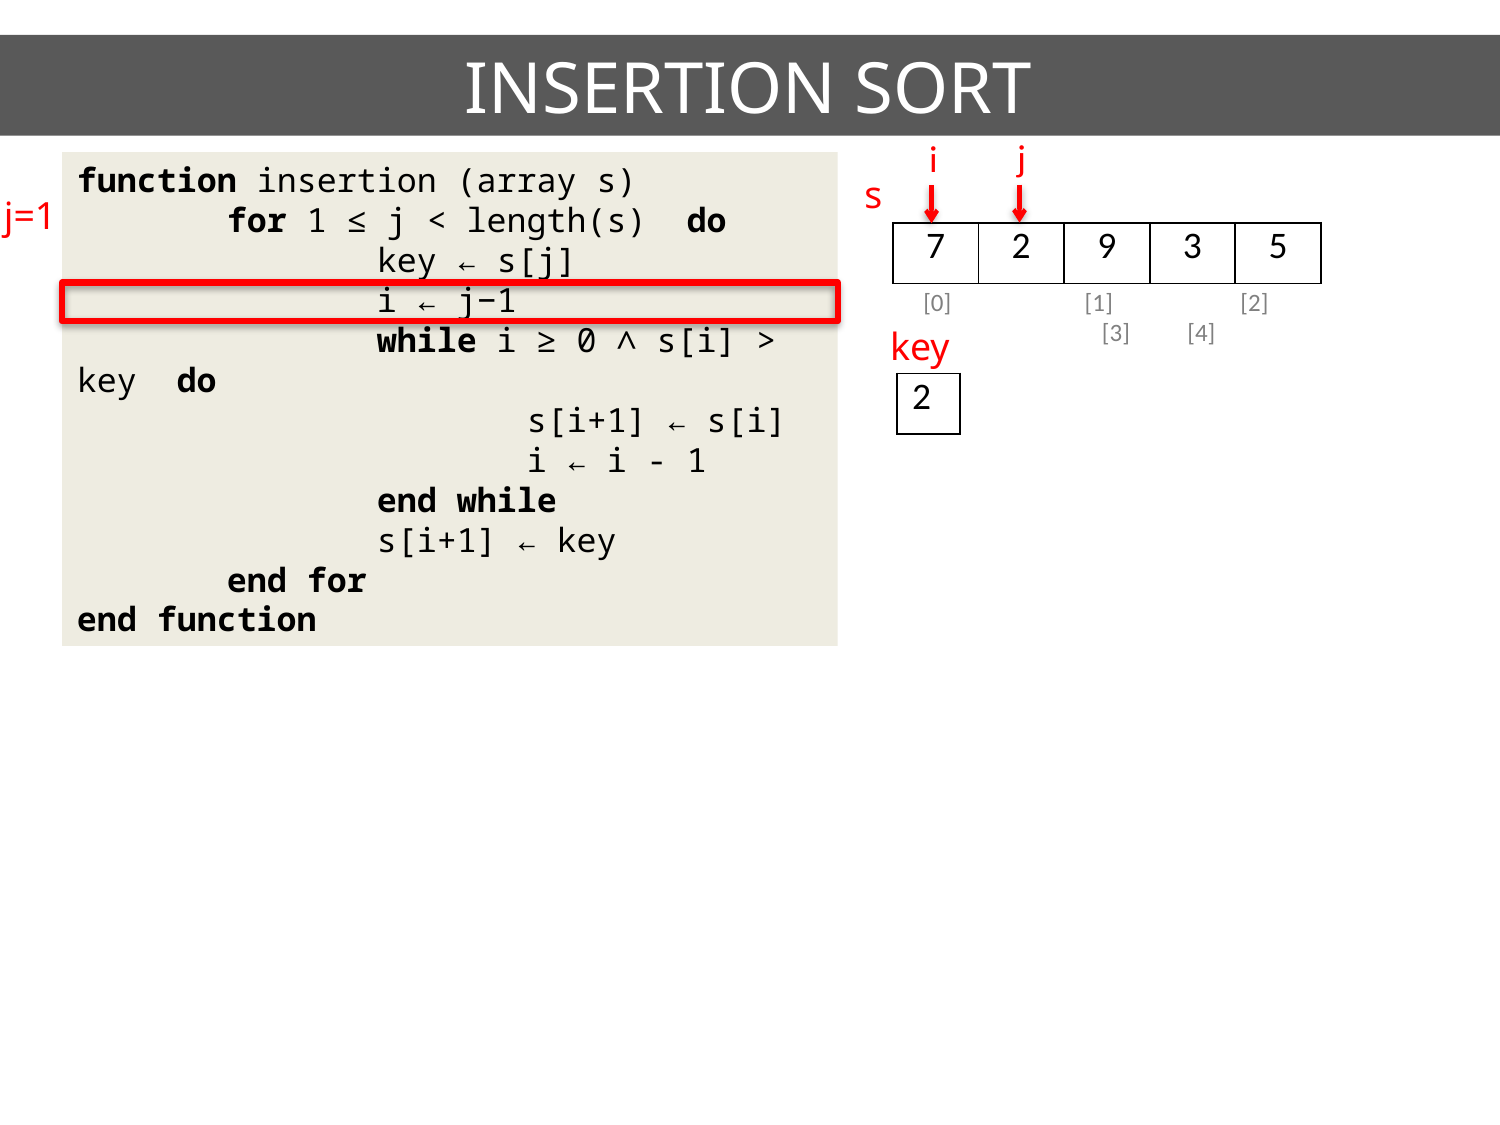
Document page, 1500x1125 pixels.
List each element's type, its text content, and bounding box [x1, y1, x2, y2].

text_box function insertion (array s) for 1 ≤ j < length(s) do key ← s[j] i ← j−1 while i ≥ 0 ∧ s[i] > key do s[i+1] ← s[i] i ← i - 1 end while s[i+1] ← key end for end function [62, 152, 838, 280]
text_box [0] [1] [2] [3] [4] [897, 279, 1377, 384]
text_box j=1 [0, 184, 72, 245]
text_box [60, 280, 840, 323]
text_box i [914, 127, 953, 188]
table_header 3 [1151, 224, 1234, 279]
title INSERTION SORT [0, 34, 1500, 136]
text_box s [849, 163, 897, 223]
text_box j [1002, 126, 1042, 187]
table_header 9 [1065, 224, 1149, 279]
table_header 7 [894, 224, 978, 283]
table_header 2 [898, 376, 959, 433]
text_box function insertion (array s) for 1 ≤ j < length(s) do key ← s[j] i ← j−1 while i ≥ 0 ∧ s[i] > key do s[i+1] ← s[i] i ← i - 1 end while s[i+1] ← key end for end function [62, 330, 838, 646]
table_header 2 [979, 224, 1063, 279]
text_box key [875, 315, 965, 376]
table_header 5 [1236, 224, 1320, 279]
